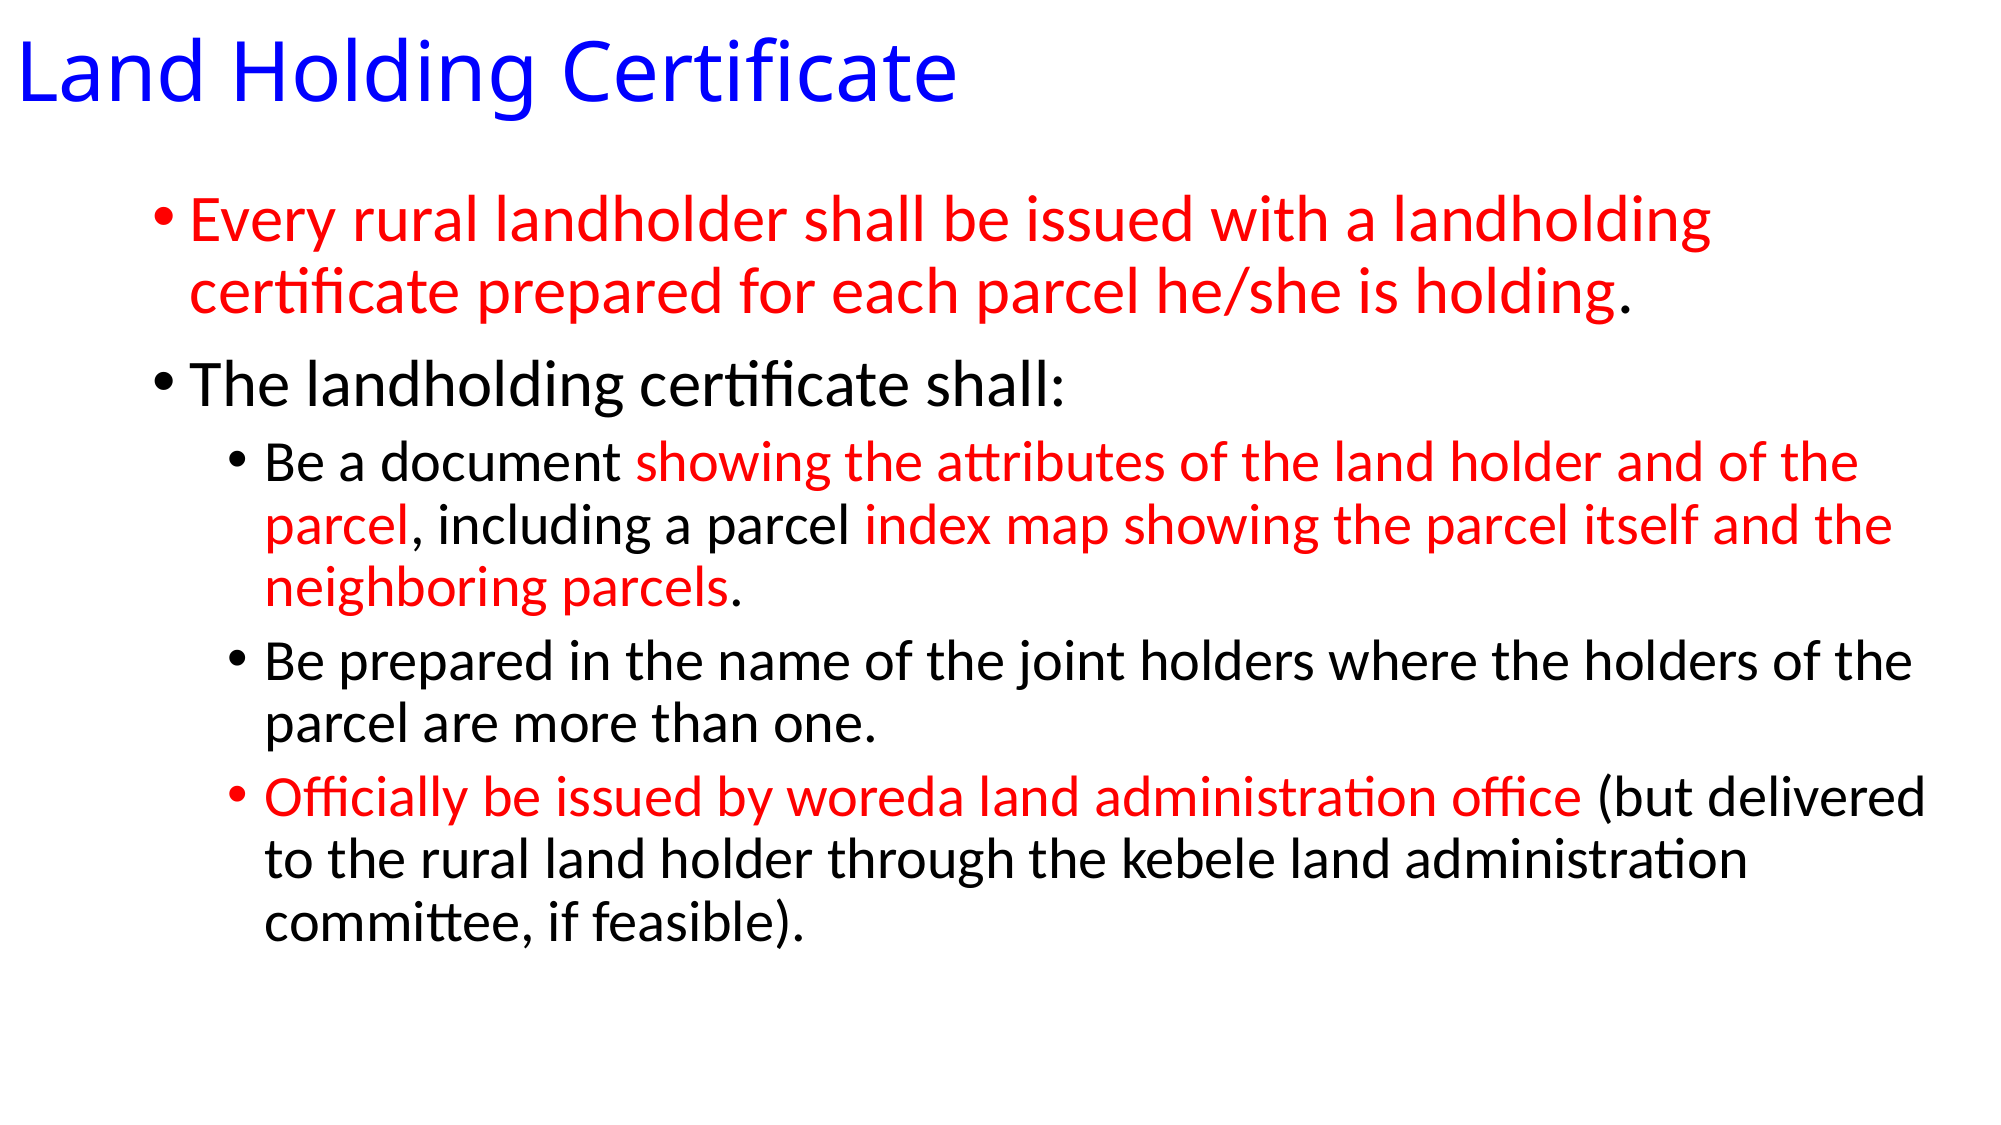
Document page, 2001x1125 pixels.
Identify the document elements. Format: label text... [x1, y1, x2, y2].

list Every rural landholder shall be issued with a landholding certificate prepared for each parcel he/she is holding. The landholding certificate shall: Be a document showing the attributes of the land holder and of the parcel, including a parcel index map showing the parcel itself and the neighboring parcels. Be prepared in the name of the joint holders where the holders of the parcel are more than one. Officially be issued by woreda land administration office (but delivered to the rural land holder through the kebele land administration committee, if feasible). [137, 176, 1985, 1014]
title Land Holding Certificate [0, 0, 2000, 150]
